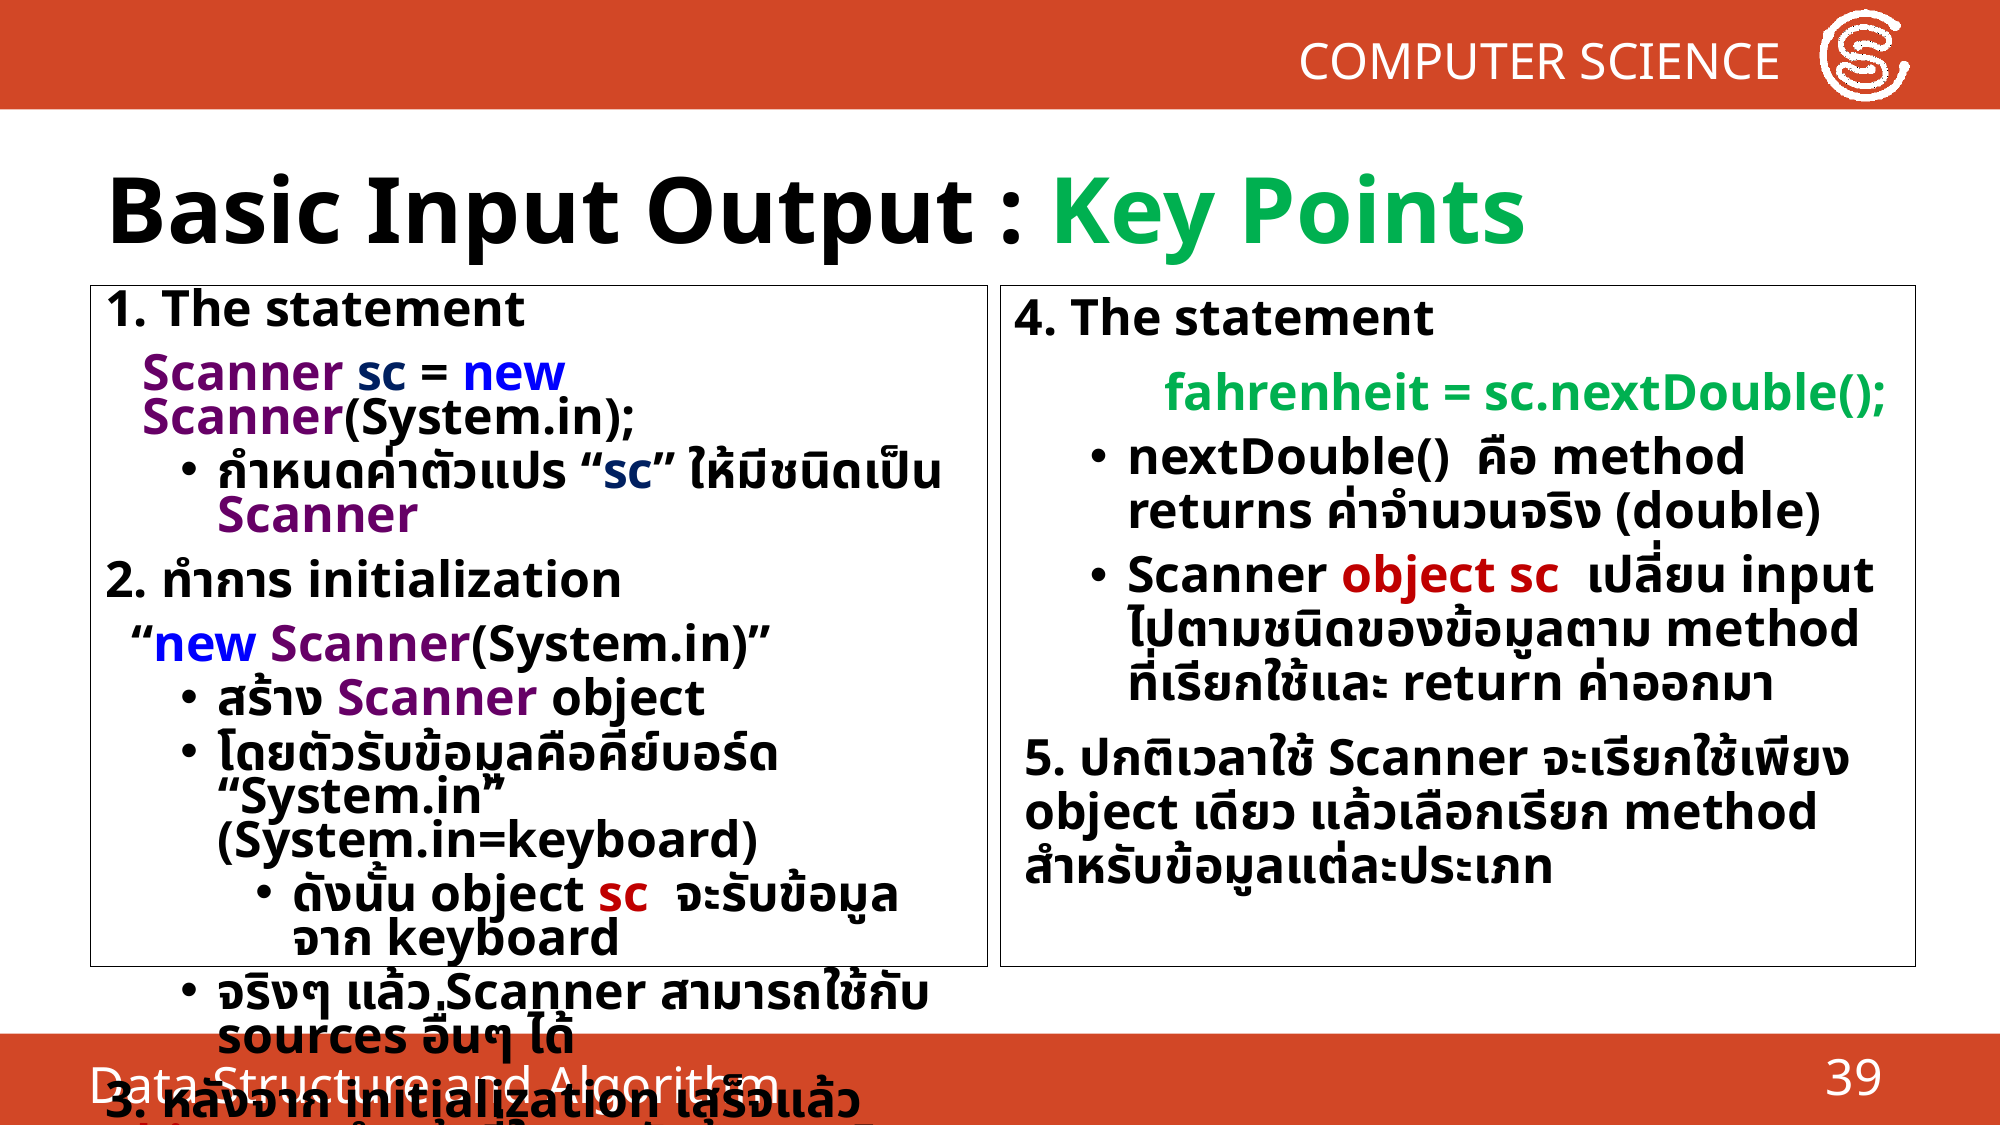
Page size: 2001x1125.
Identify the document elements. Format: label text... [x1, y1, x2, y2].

text_box [0, 0, 2000, 110]
title Basic Input Output : Key Points [90, 105, 1816, 324]
text_box COMPUTER SCIENCE [0, 21, 1809, 103]
text_box 4. The statement fahrenheit = sc.nextDouble(); nextDouble() คือ method returns ค่าจำนวนจริง (double) Scanner object sc เปลี่ยน input ไปตามชนิดของข้อมูลตาม method ที่เรียกใช้และ return ค่าออกมา 5. ปกติเวลาใช้ Scanner จะเรียกใช้เพียง object เดียว แล้วเลือกเรียก method สำหรับข้อมูลแต่ละประเภท [999, 284, 1916, 967]
list 1. The statement Scanner sc = new Scanner(System.in); กำหนดค่าตัวแปร “sc” ให้มีชนิดเป็น Scanner 2. ทำการ initialization “new Scanner(System.in)” สร้าง Scanner object โดยตัวรับข้อมูลคือคีย์บอร์ด “System.in” (System.in=keyboard) ดังนั้น object sc จะรับข้อมูลจาก keyboard จริงๆ แล้ว Scanner สามารถใช้กับ sources อื่นๆ ได้ 3. หลังจาก initialization เสร็จแล้ว object sc ทำหน้าที่ในการรับข้อมูลชนิดต่างๆ จากคีย์บอร์ด [89, 284, 988, 967]
picture [1815, 5, 1916, 106]
text_box [0, 1032, 2000, 1125]
text_box Data Structure and Algorithm [74, 1046, 1796, 1125]
slide_number 39 [1447, 1049, 1898, 1110]
